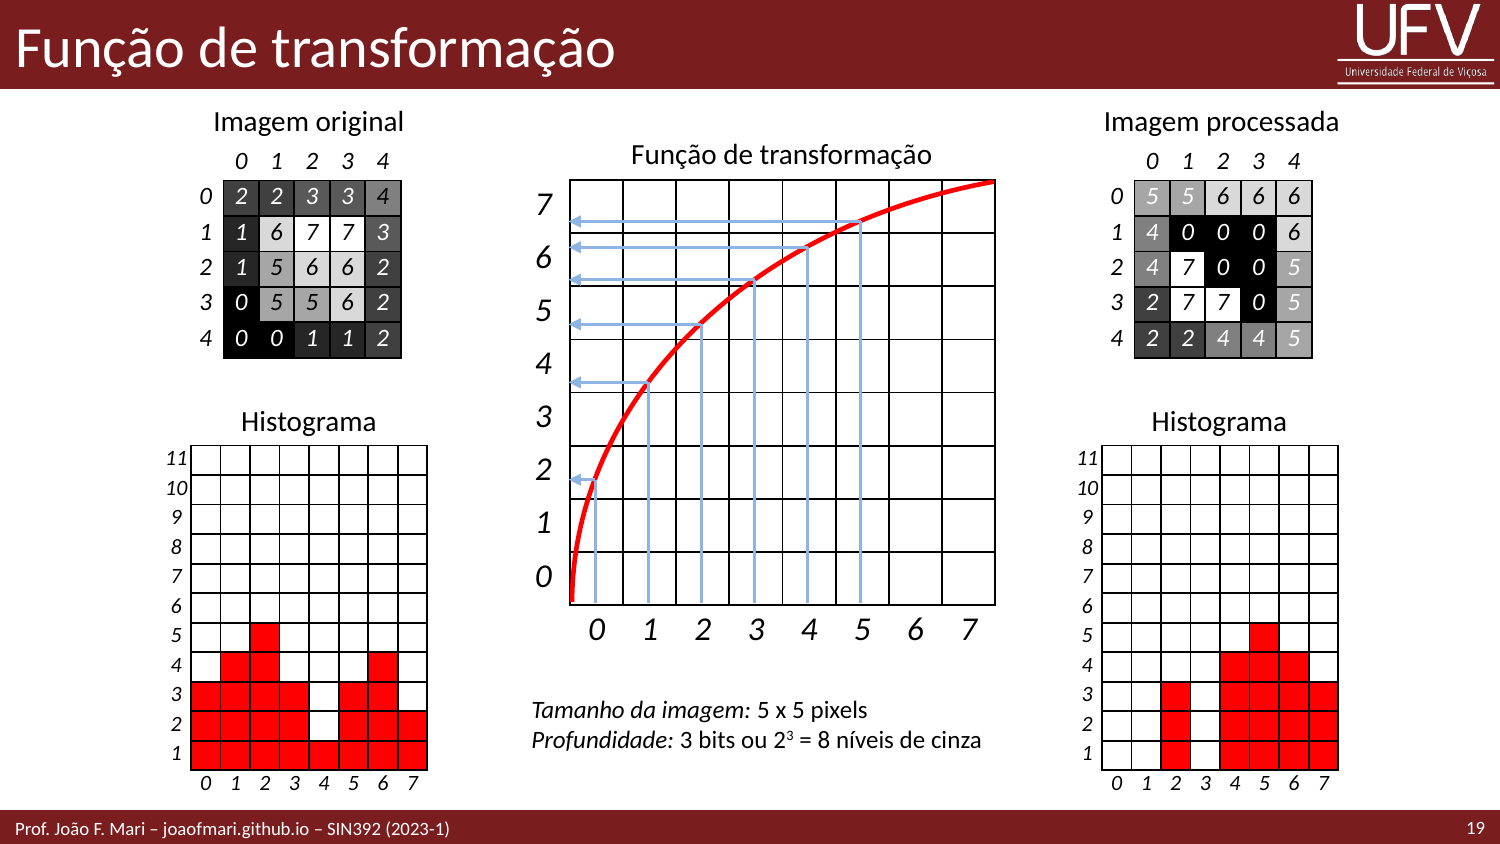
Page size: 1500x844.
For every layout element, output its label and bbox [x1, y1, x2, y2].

table_cell [1221, 683, 1249, 710]
table_cell [1221, 624, 1249, 651]
table_cell [1277, 323, 1311, 357]
table_cell [310, 505, 338, 533]
table_cell [1135, 323, 1169, 357]
table_cell [295, 288, 329, 321]
table_header [571, 181, 622, 220]
table_cell [783, 234, 827, 246]
table_cell [571, 287, 622, 323]
table_cell [1099, 181, 1134, 358]
list [0, 88, 1500, 812]
table_cell [624, 281, 675, 285]
table_cell [1132, 505, 1160, 533]
table_cell [340, 594, 367, 622]
table_cell [1280, 594, 1308, 622]
table_cell [1310, 653, 1337, 681]
table_cell [221, 505, 249, 533]
table_cell [399, 742, 426, 769]
table_cell [1250, 565, 1278, 592]
table_cell [1310, 565, 1337, 592]
text_box [568, 326, 700, 604]
table_cell [1242, 252, 1275, 286]
table_cell [310, 742, 338, 769]
table_cell [251, 683, 279, 710]
table_cell [1280, 624, 1308, 651]
text_box [190, 396, 428, 444]
table_cell [221, 565, 249, 592]
table_cell [571, 249, 622, 278]
table_cell [1221, 594, 1249, 622]
table_cell [192, 683, 220, 710]
table_cell [221, 742, 249, 769]
table_cell [260, 323, 293, 357]
table_cell [1103, 653, 1131, 681]
table_cell [1162, 742, 1190, 769]
table_cell [221, 653, 249, 681]
table_cell [188, 181, 223, 358]
table_cell [1221, 742, 1249, 769]
table_header [1221, 446, 1249, 474]
table_cell [280, 624, 308, 651]
table_cell [260, 217, 293, 251]
table_cell [310, 476, 338, 504]
table_cell [310, 535, 338, 563]
text_box [568, 129, 995, 176]
table_cell [1206, 252, 1240, 286]
table_cell [1221, 565, 1249, 592]
table_cell [730, 281, 749, 285]
table_header [1191, 446, 1219, 474]
table_cell [399, 683, 426, 710]
table_cell [624, 384, 645, 392]
table_cell [331, 217, 364, 251]
table_cell [1103, 624, 1131, 651]
table_cell [1280, 535, 1308, 563]
table_cell [280, 476, 308, 504]
table_cell [1132, 594, 1160, 622]
table_cell [331, 252, 364, 286]
table_cell [730, 234, 782, 246]
table_header [677, 223, 728, 232]
table_cell [399, 565, 426, 592]
table_cell [1191, 505, 1219, 533]
table_cell [331, 181, 364, 215]
table_header [1310, 446, 1337, 474]
table_cell [1242, 217, 1275, 251]
table_cell [366, 217, 400, 251]
table_cell [624, 326, 675, 339]
text_box [1100, 396, 1339, 443]
table_cell [1250, 624, 1278, 651]
table_header [837, 223, 851, 230]
table_cell [1277, 217, 1311, 251]
table_cell [677, 287, 728, 323]
table_cell [280, 535, 308, 563]
table_cell [1250, 535, 1278, 563]
table_cell [624, 340, 675, 381]
table_header [730, 223, 782, 232]
table_cell [1103, 565, 1131, 592]
table_cell [192, 505, 220, 533]
table_header [1103, 446, 1131, 474]
table_cell [310, 624, 338, 651]
table_cell [280, 565, 308, 592]
table_cell [260, 181, 293, 215]
table_header [837, 181, 888, 220]
table_cell [571, 384, 622, 392]
table_cell [221, 712, 249, 740]
table_cell [1221, 476, 1249, 504]
table_cell [221, 594, 249, 622]
table_cell [399, 535, 426, 563]
table_cell [1280, 712, 1308, 740]
table_header [571, 223, 622, 232]
table_cell [1310, 594, 1337, 622]
table_header [1099, 145, 1312, 181]
table_cell [1162, 683, 1190, 710]
text_box [568, 180, 1072, 604]
table_cell [1221, 535, 1249, 563]
table_cell [1171, 323, 1204, 357]
table_cell [1132, 565, 1160, 592]
table_cell [1242, 288, 1275, 321]
table_cell [224, 217, 258, 251]
table_cell [1221, 712, 1249, 740]
table_cell [1162, 535, 1190, 563]
table_cell [571, 500, 586, 551]
table_cell [1310, 712, 1337, 740]
table_cell [221, 535, 249, 563]
table_cell [517, 233, 995, 658]
table_cell [340, 565, 367, 592]
table_cell [399, 594, 426, 622]
table_header [369, 446, 397, 474]
table_header [730, 181, 782, 220]
table_cell [571, 340, 622, 381]
table_cell [280, 505, 308, 533]
table_cell [192, 594, 220, 622]
table_header [399, 446, 426, 474]
table_cell [1103, 476, 1131, 504]
table_cell [224, 323, 258, 357]
table_cell [1135, 217, 1169, 251]
table_header [221, 446, 249, 474]
table_cell [192, 535, 220, 563]
table_cell [1132, 535, 1160, 563]
table_cell [1191, 594, 1219, 622]
table_cell [221, 624, 249, 651]
table_cell [1250, 742, 1278, 769]
table_cell [1280, 653, 1308, 681]
table_cell [399, 476, 426, 504]
table_cell [1162, 505, 1190, 533]
table_cell [295, 252, 329, 286]
table_cell [251, 535, 279, 563]
table_cell [1191, 653, 1219, 681]
table_cell [1242, 323, 1275, 357]
table_cell [224, 288, 258, 321]
table_cell [280, 594, 308, 622]
table_cell [1191, 624, 1219, 651]
table_cell [1135, 252, 1169, 286]
table_cell [1191, 476, 1219, 504]
table_cell [1171, 181, 1204, 215]
table_cell [310, 594, 338, 622]
table_cell [1162, 712, 1190, 740]
table_cell [1132, 624, 1160, 651]
text_box [515, 680, 1024, 766]
table_cell [1250, 476, 1278, 504]
table_header [1072, 446, 1101, 475]
table_cell [1250, 505, 1278, 533]
table_cell [399, 653, 426, 681]
table_cell [1221, 653, 1249, 681]
table_cell [399, 505, 426, 533]
table_cell [1206, 323, 1240, 357]
text_box [1087, 96, 1356, 143]
table_header [677, 181, 728, 220]
table_cell [260, 288, 293, 321]
table_cell [310, 653, 338, 681]
table_cell [340, 653, 367, 681]
table_cell [1277, 252, 1311, 286]
table_cell [1132, 653, 1160, 681]
table_cell [1162, 565, 1190, 592]
text_box [568, 281, 753, 604]
table_cell [783, 249, 799, 259]
text_box [568, 223, 859, 604]
text_box [568, 249, 806, 604]
table_header [890, 181, 941, 208]
table_cell [1250, 683, 1278, 710]
table_cell [624, 234, 675, 246]
table_header [624, 181, 675, 220]
table_cell [310, 565, 338, 592]
table_cell [1191, 712, 1219, 740]
table_cell [1221, 505, 1249, 533]
table_cell [369, 683, 397, 710]
table_cell [340, 683, 367, 710]
table_cell [295, 323, 329, 357]
table_cell [1191, 683, 1219, 710]
table_cell [192, 565, 220, 592]
table_cell [366, 252, 400, 286]
footer [0, 812, 1034, 844]
table_cell [399, 624, 426, 651]
table_cell [1250, 712, 1278, 740]
table_cell [1280, 683, 1308, 710]
table_header [280, 446, 308, 474]
table_cell [1250, 594, 1278, 622]
table_cell [340, 505, 367, 533]
table_cell [624, 249, 675, 278]
table_cell [399, 712, 426, 740]
table_cell [366, 181, 400, 215]
table_cell [340, 535, 367, 563]
table_cell [280, 742, 308, 769]
table_cell [1132, 712, 1160, 740]
table_cell [1103, 742, 1131, 769]
table_cell [1103, 594, 1131, 622]
table_cell [624, 393, 638, 415]
table_cell [571, 481, 593, 498]
table_cell [1171, 217, 1204, 251]
table_cell [369, 535, 397, 563]
table_cell [1206, 181, 1240, 215]
table_cell [1310, 476, 1337, 504]
table_cell [571, 326, 622, 339]
table_cell [581, 281, 622, 285]
table_cell [730, 249, 782, 278]
text_box [190, 96, 428, 143]
table_header [340, 446, 367, 474]
table_header [1250, 446, 1278, 474]
table_cell [280, 683, 308, 710]
slide_number [1328, 811, 1500, 844]
table_header [251, 446, 279, 474]
table_cell [369, 476, 397, 504]
table_cell [1103, 535, 1131, 563]
table_cell [340, 476, 367, 504]
table_cell [1103, 505, 1131, 533]
table_cell [1310, 535, 1337, 563]
table_cell [1206, 217, 1240, 251]
table_cell [192, 742, 220, 769]
table_cell [1162, 624, 1190, 651]
table_cell [366, 323, 400, 357]
table_cell [366, 288, 400, 321]
table_cell [251, 624, 279, 651]
table_cell [1132, 476, 1160, 504]
table_cell [571, 234, 622, 246]
table_cell [1280, 476, 1308, 504]
table_cell [1191, 565, 1219, 592]
table_cell [1103, 683, 1131, 710]
table_cell [1162, 476, 1190, 504]
table_cell [1132, 742, 1160, 769]
title [0, 0, 1500, 88]
table_cell [1310, 683, 1337, 710]
table_header [624, 223, 675, 232]
table_cell [260, 252, 293, 286]
table_cell [571, 393, 622, 445]
table_cell [1277, 288, 1311, 321]
table_cell [1310, 505, 1337, 533]
table_cell [1135, 181, 1169, 215]
table_cell [1206, 288, 1240, 321]
table_cell [224, 181, 258, 215]
table_cell [1162, 594, 1190, 622]
table_cell [677, 249, 728, 278]
table_cell [251, 565, 279, 592]
table_cell [251, 653, 279, 681]
table_cell [624, 287, 675, 323]
table_cell [1171, 288, 1204, 321]
table_cell [280, 653, 308, 681]
table_cell [331, 288, 364, 321]
table_cell [295, 217, 329, 251]
table_cell [192, 712, 220, 740]
table_header [783, 181, 835, 220]
table_cell [1191, 535, 1219, 563]
table_cell [224, 252, 258, 286]
table_cell [340, 712, 367, 740]
table_cell [1280, 505, 1308, 533]
table_cell [192, 624, 220, 651]
table_cell [677, 326, 695, 339]
table_cell [730, 287, 741, 296]
table_cell [161, 475, 427, 800]
table_cell [310, 712, 338, 740]
table_cell [1242, 181, 1275, 215]
table_header [310, 446, 338, 474]
table_cell [221, 683, 249, 710]
table_header [192, 446, 220, 474]
table_cell [251, 712, 279, 740]
table_cell [251, 505, 279, 533]
table_cell [1310, 742, 1337, 769]
table_cell [1162, 653, 1190, 681]
table_header [1162, 446, 1190, 474]
table_header [1132, 446, 1160, 474]
table_cell [571, 447, 607, 478]
table_cell [192, 476, 220, 504]
table_cell [1277, 181, 1311, 215]
table_cell [331, 323, 364, 357]
table_cell [251, 594, 279, 622]
table_cell [1132, 683, 1160, 710]
table_cell [1310, 624, 1337, 651]
table_header [161, 446, 190, 475]
table_cell [1072, 475, 1338, 800]
table_cell [677, 281, 728, 285]
table_cell [369, 594, 397, 622]
table_cell [251, 476, 279, 504]
table_cell [280, 712, 308, 740]
table_header [1280, 446, 1308, 474]
table_cell [369, 505, 397, 533]
table_header [783, 223, 835, 232]
table_cell [1280, 742, 1308, 769]
table_cell [369, 565, 397, 592]
table_cell [1135, 288, 1169, 321]
table_cell [221, 476, 249, 504]
table_cell [1103, 712, 1131, 740]
table_cell [1191, 742, 1219, 769]
table_header [188, 145, 401, 181]
table_header [517, 180, 569, 233]
table_cell [340, 742, 367, 769]
table_cell [340, 624, 367, 651]
table_cell [295, 181, 329, 215]
table_header [943, 181, 987, 191]
table_cell [1280, 565, 1308, 592]
table_cell [369, 742, 397, 769]
table_cell [369, 624, 397, 651]
table_cell [192, 653, 220, 681]
table_cell [310, 683, 338, 710]
table_cell [369, 712, 397, 740]
table_cell [251, 742, 279, 769]
table_cell [1250, 653, 1278, 681]
table_cell [1171, 252, 1204, 286]
table_cell [677, 234, 728, 246]
table_cell [369, 653, 397, 681]
